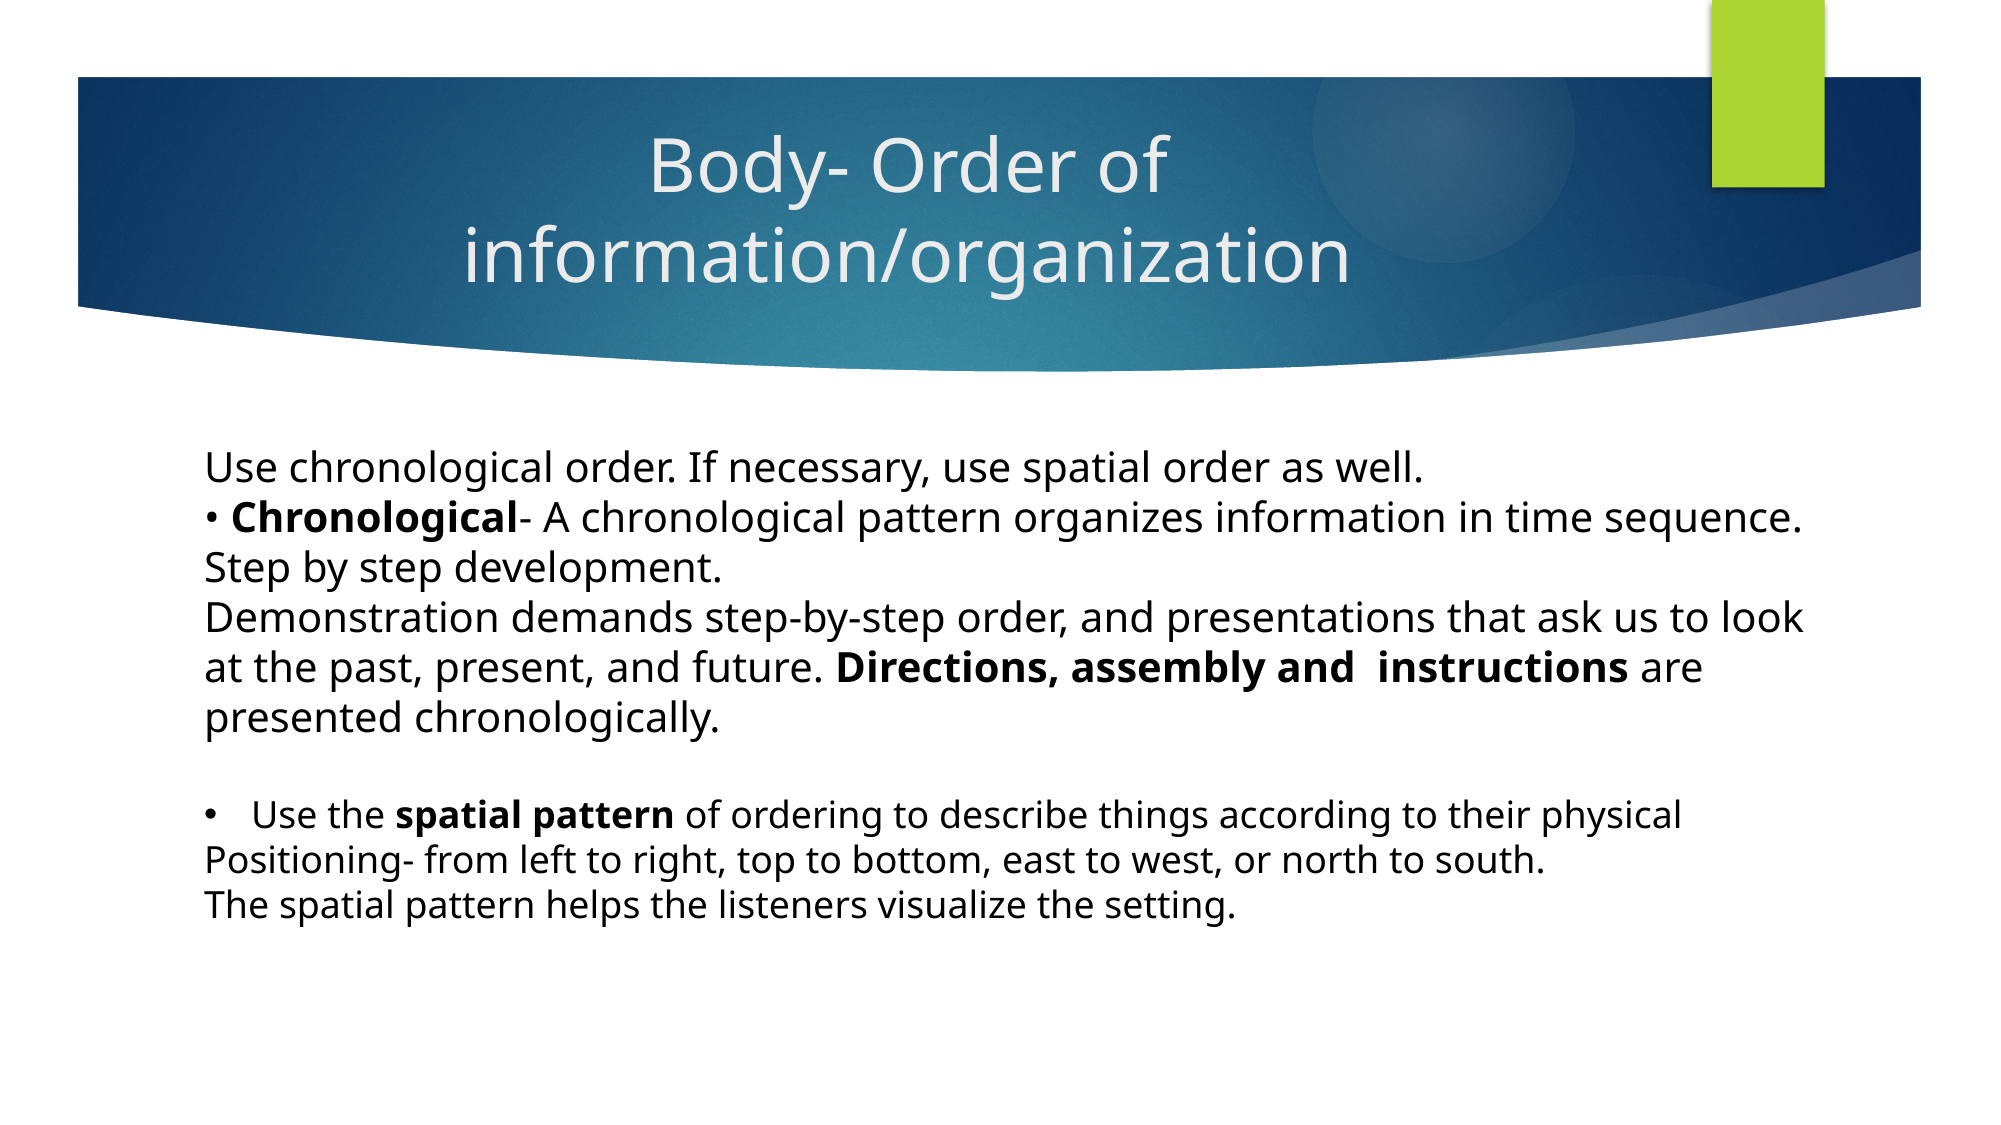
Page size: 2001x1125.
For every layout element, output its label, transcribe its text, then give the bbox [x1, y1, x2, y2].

text_box Use chronological order. If necessary, use spatial order as well. • Chronological- A chronological pattern organizes information in time sequence. Step by step development. Demonstration demands step-by-step order, and presentations that ask us to look at the past, present, and future. Directions, assembly and instructions are presented chronologically. Use the spatial pattern of ordering to describe things according to their physical Positioning- from left to right, top to bottom, east to west, or north to south. The spatial pattern helps the listeners visualize the setting. [189, 433, 1853, 933]
title Body- Order of information/organization [189, 97, 1627, 317]
